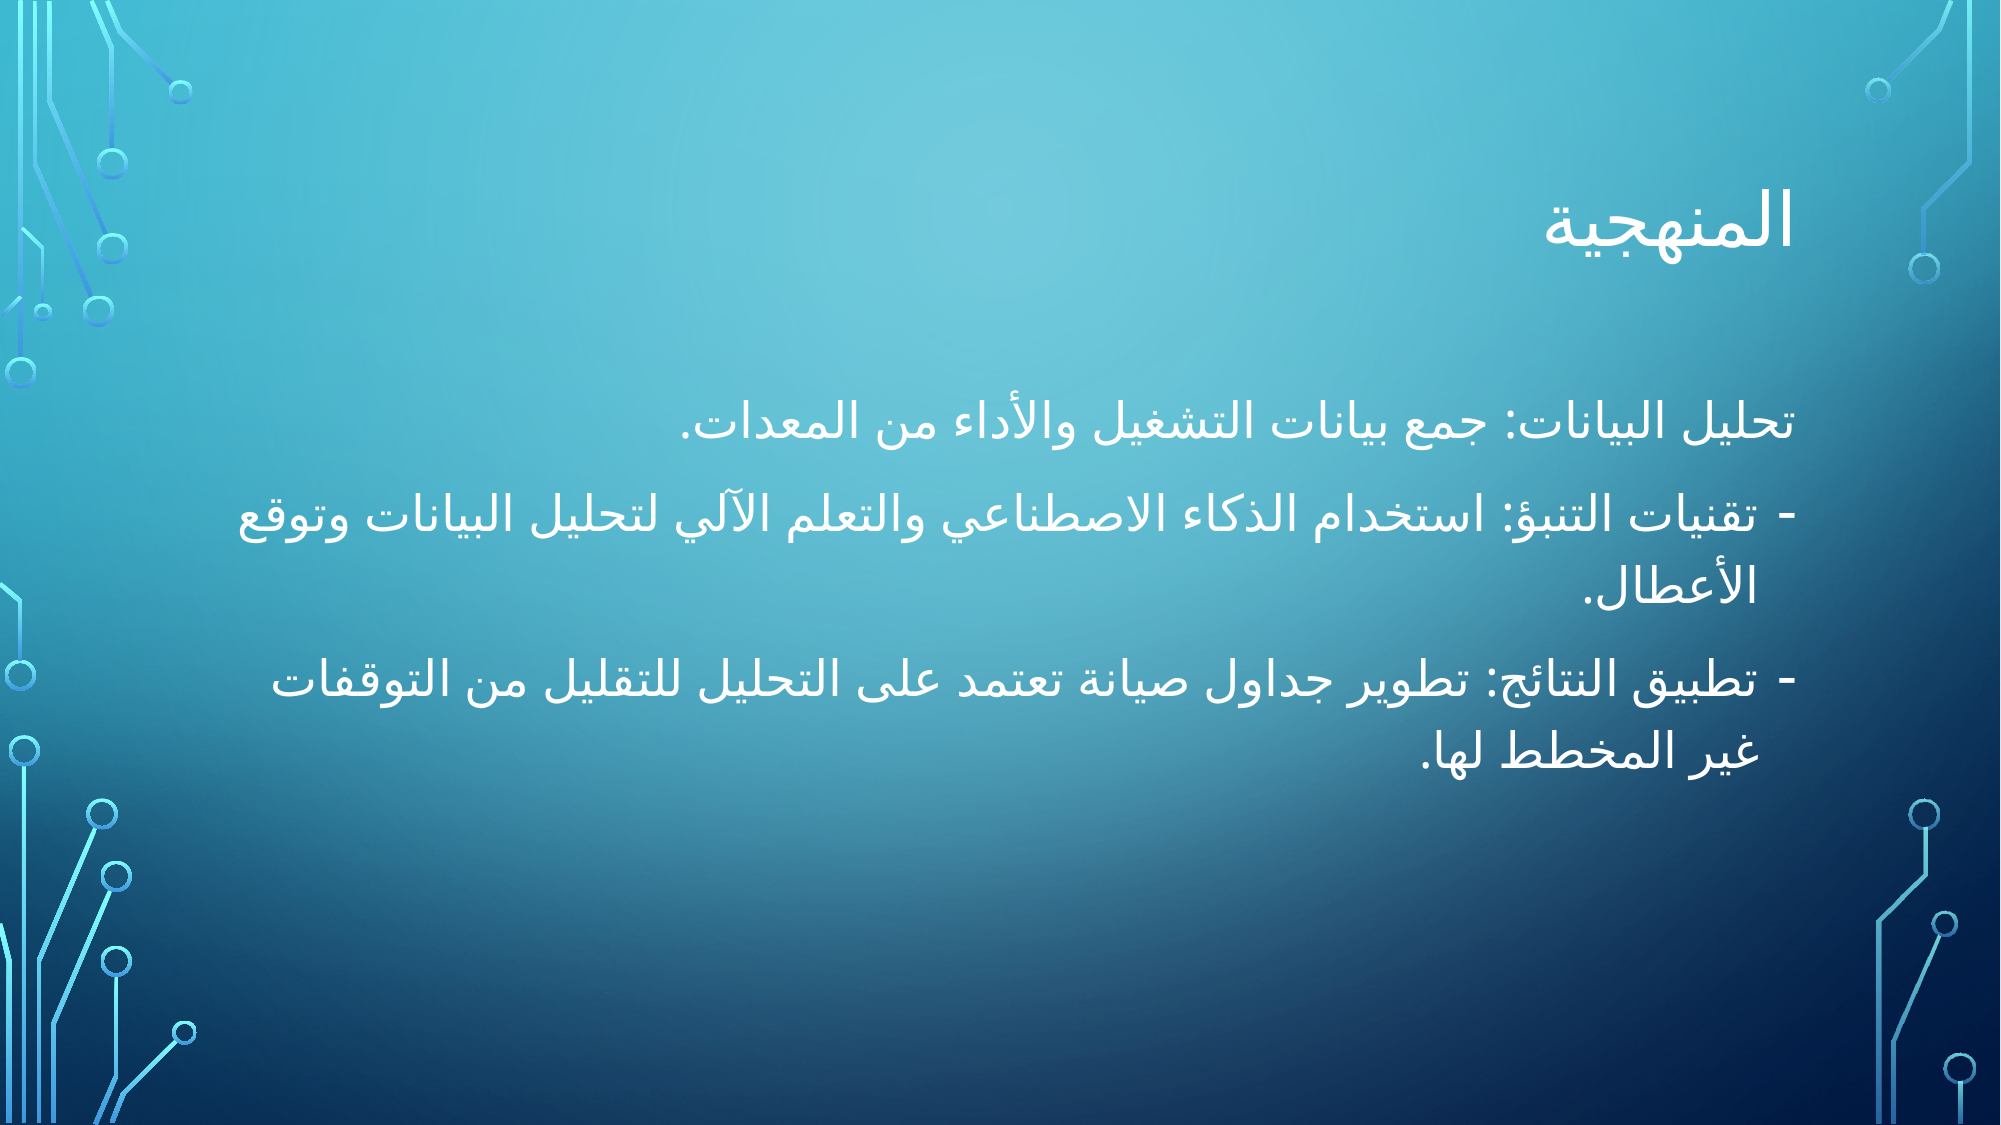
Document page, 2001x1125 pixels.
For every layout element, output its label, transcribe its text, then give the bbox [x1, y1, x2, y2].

list تحليل البيانات: جمع بيانات التشغيل والأداء من المعدات. تقنيات التنبؤ: استخدام الذكاء الاصطناعي والتعلم الآلي لتحليل البيانات وتوقع الأعطال. تطبيق النتائج: تطوير جداول صيانة تعتمد على التحليل للتقليل من التوقفات غير المخطط لها. [187, 369, 1813, 950]
title المنهجية [187, 101, 1813, 344]
